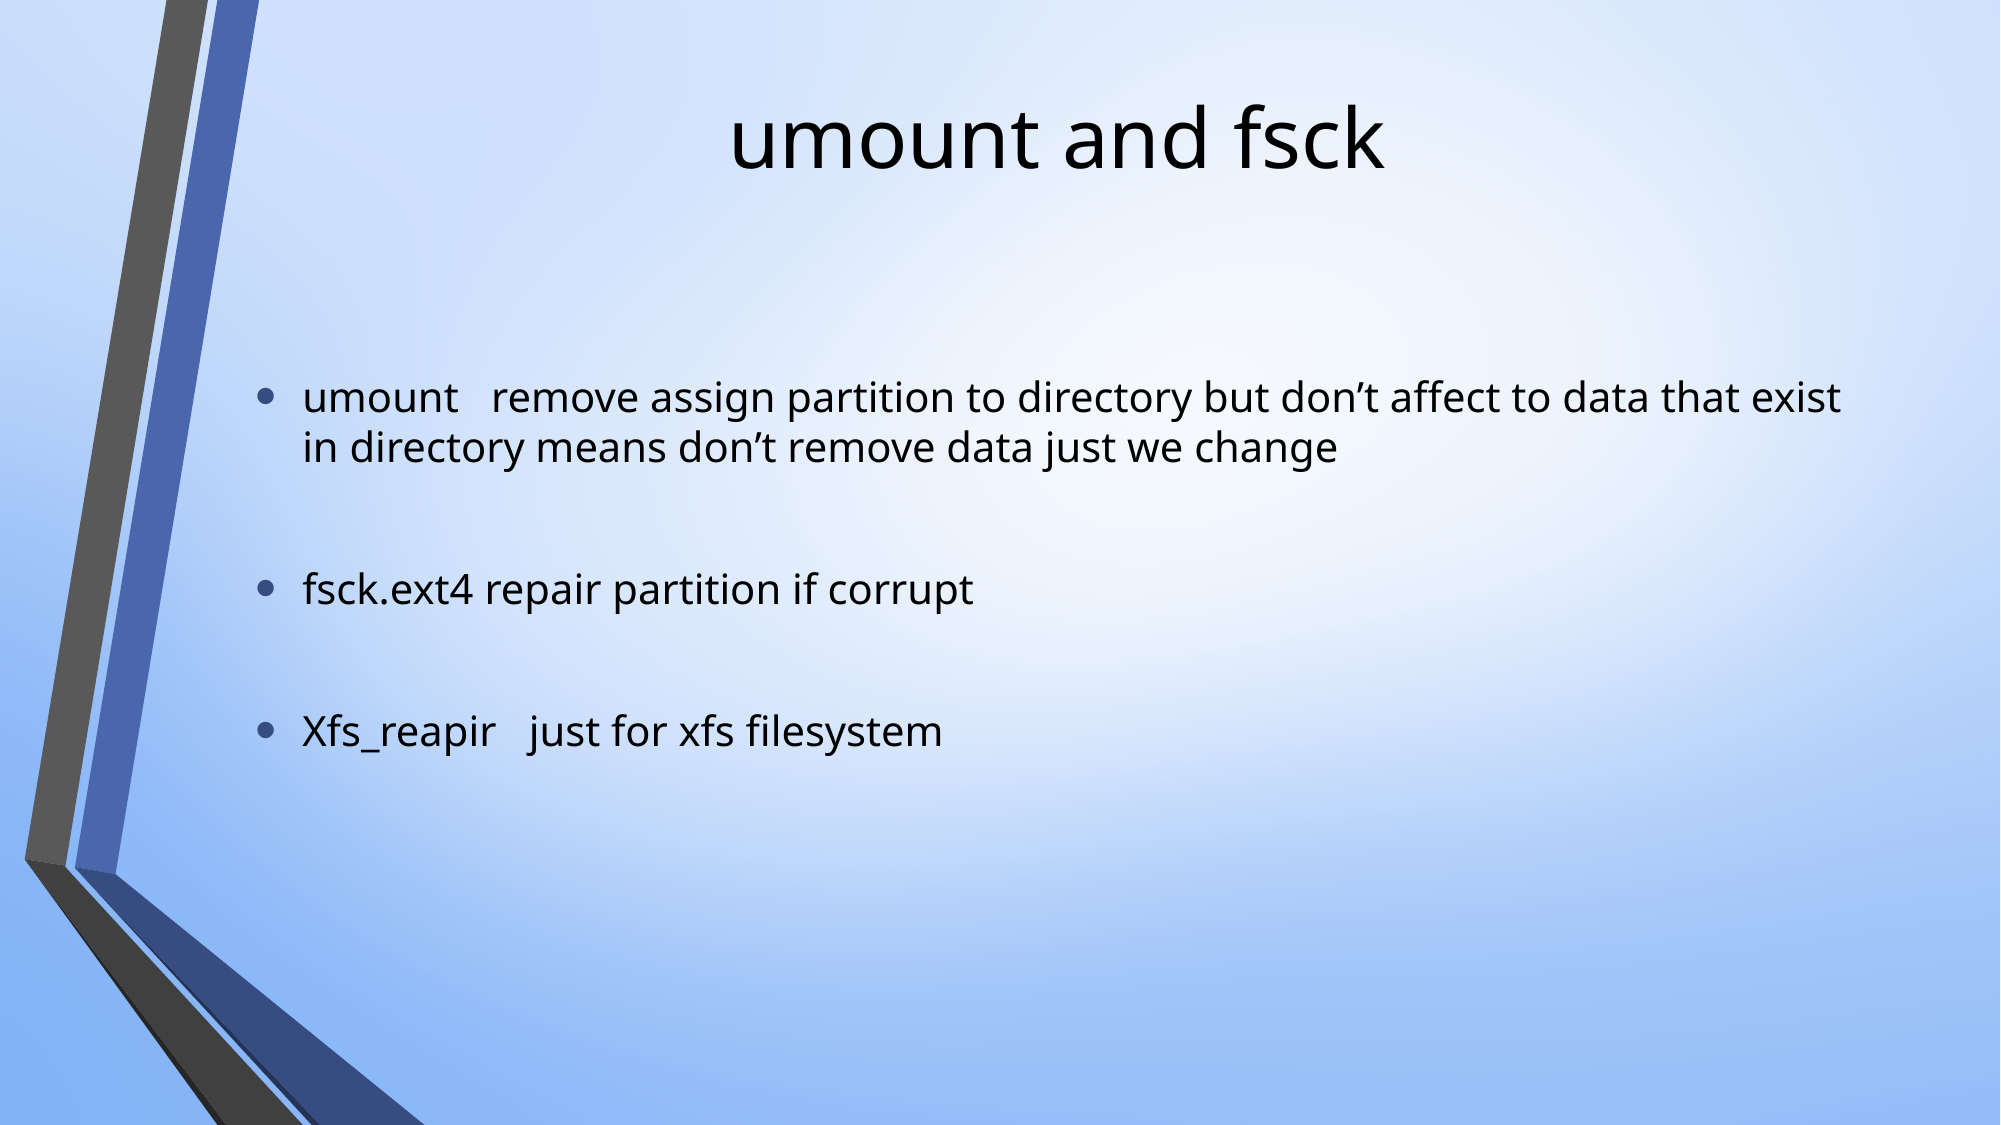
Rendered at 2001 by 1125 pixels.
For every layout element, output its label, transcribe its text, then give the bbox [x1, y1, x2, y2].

list umount remove assign partition to directory but don’t affect to data that exist in directory means don’t remove data just we change fsck.ext4 repair partition if corrupt Xfs_reapir just for xfs filesystem [240, 306, 1884, 819]
title umount and fsck [275, 38, 1557, 232]
